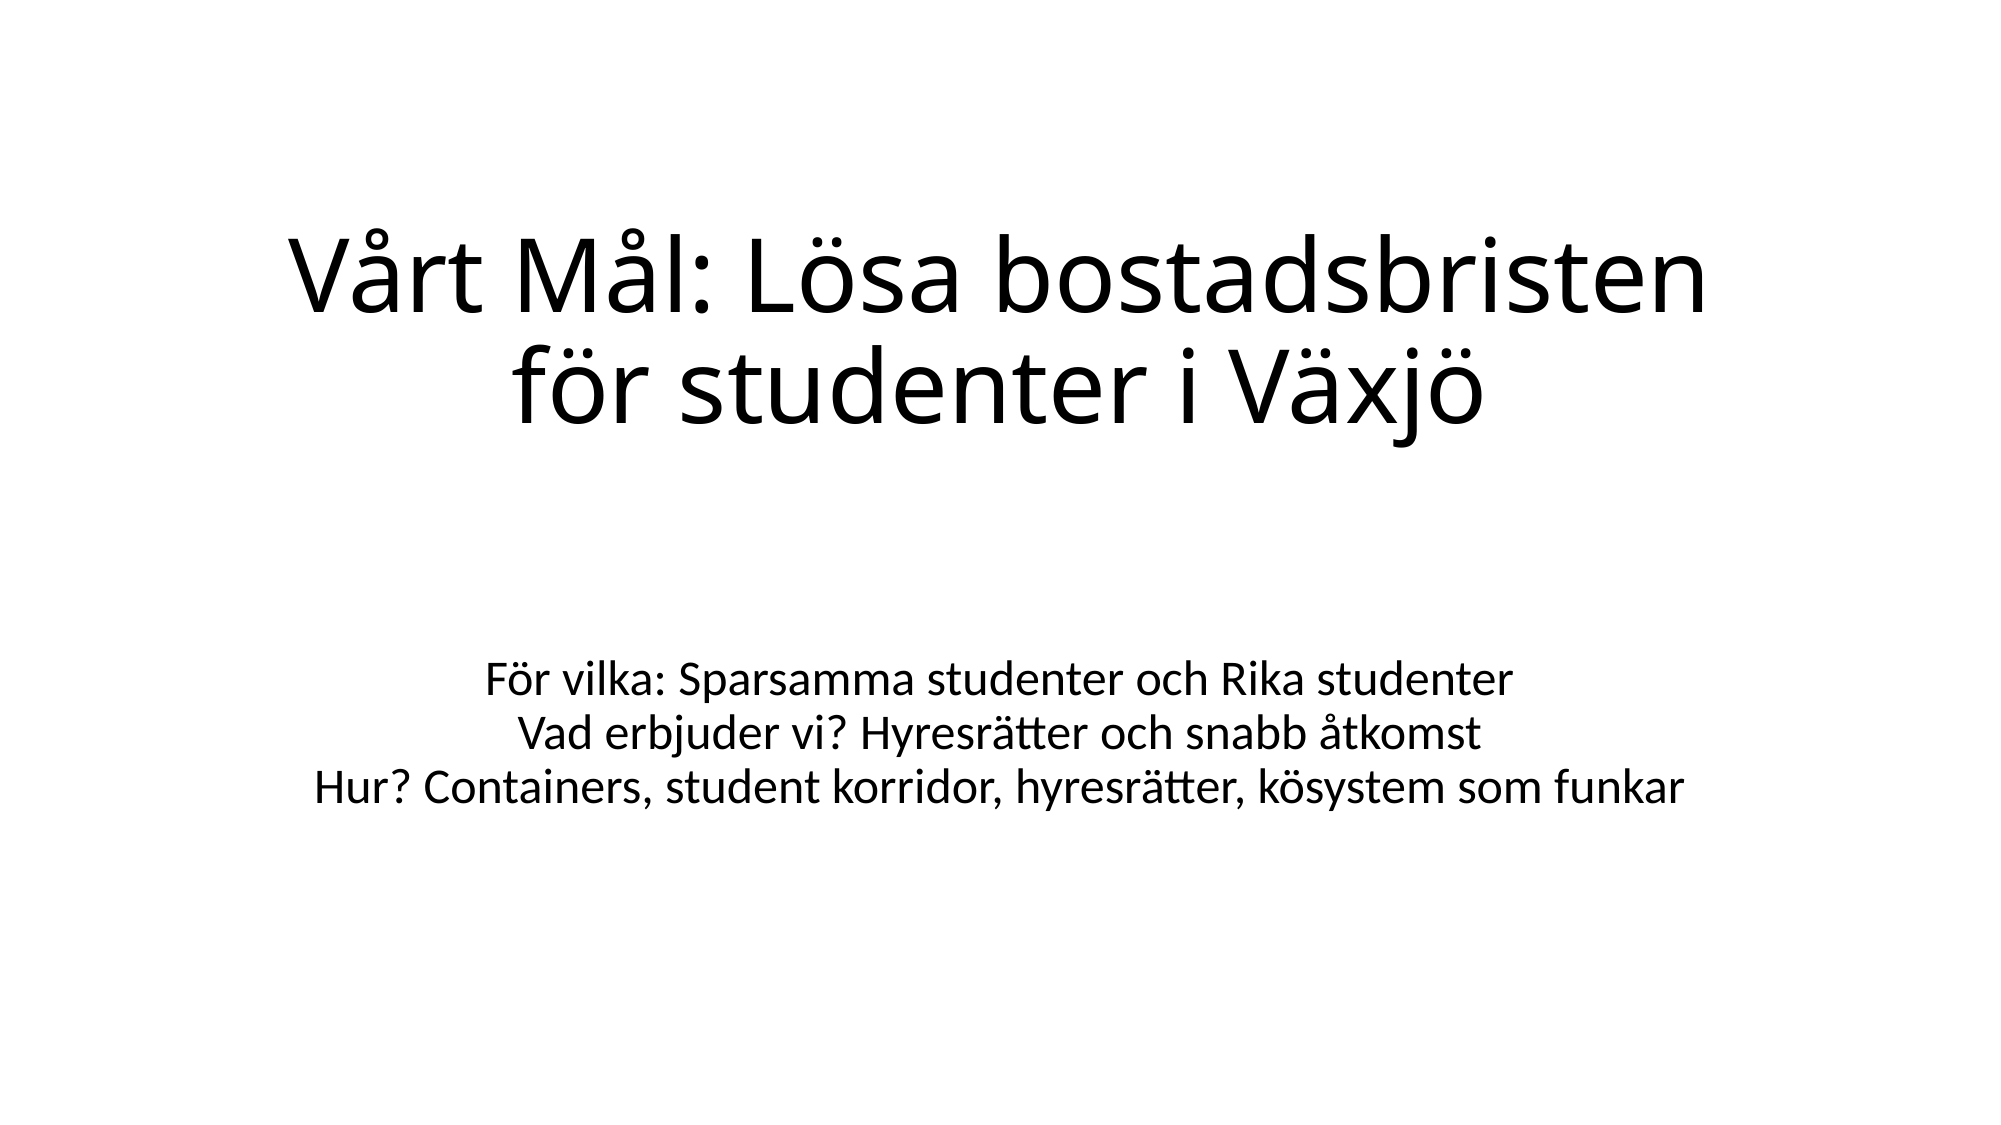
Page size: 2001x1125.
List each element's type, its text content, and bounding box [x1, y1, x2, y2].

subtitle För vilka: Sparsamma studenter och Rika studenter Vad erbjuder vi? Hyresrätter och snabb åtkomst Hur? Containers, student korridor, hyresrätter, kösystem som funkar [249, 590, 1750, 863]
title Vårt Mål: Lösa bostadsbristen för studenter i Växjö [249, 184, 1750, 576]
